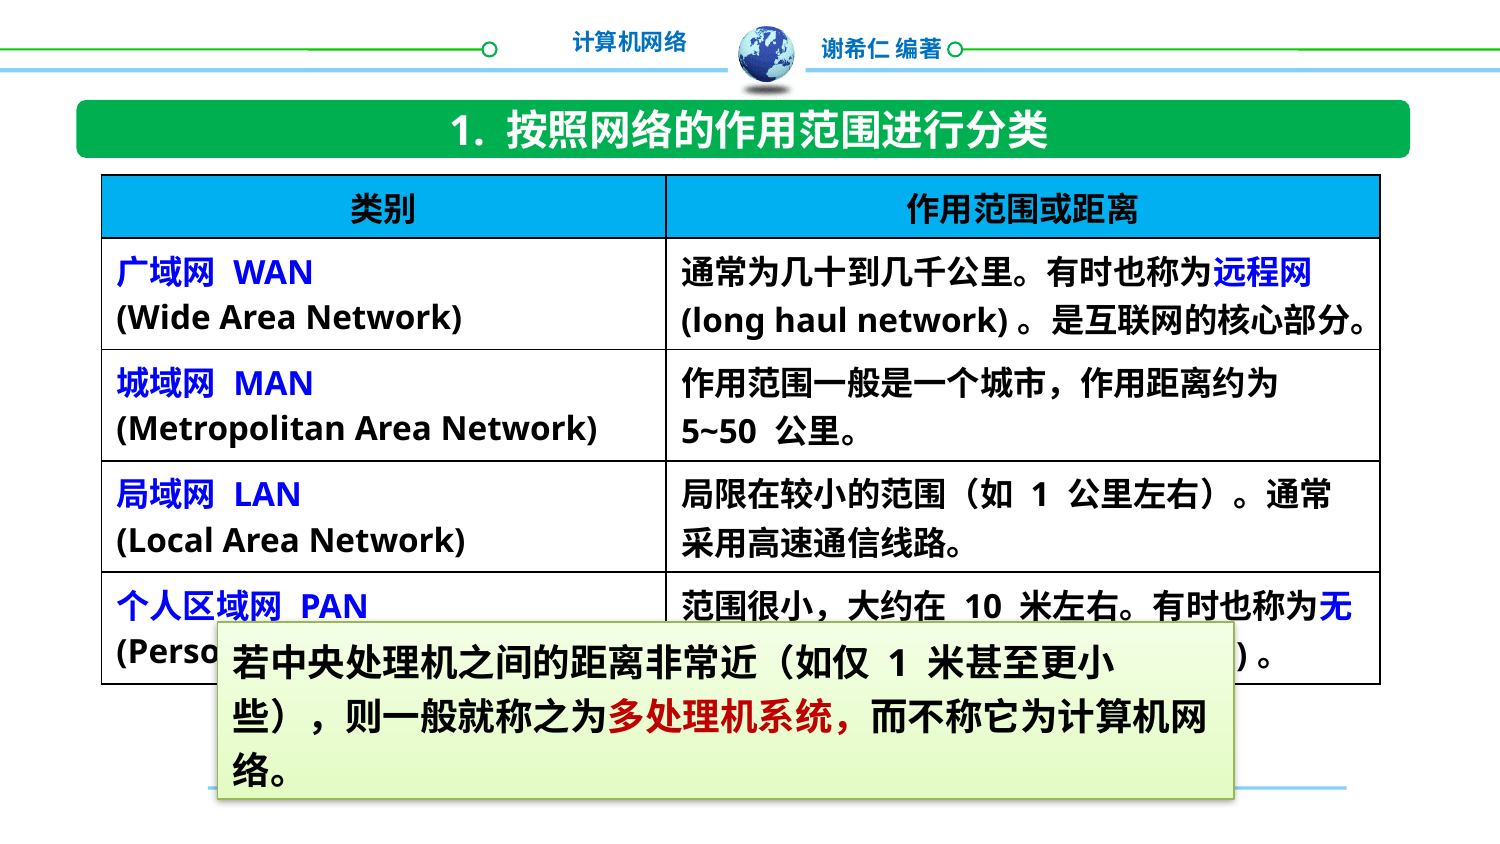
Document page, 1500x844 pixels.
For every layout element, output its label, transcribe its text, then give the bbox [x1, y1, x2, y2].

table_cell 局限在较小的范围（如 1 公里左右）。通常采用高速通信线路。 [667, 462, 1379, 571]
table_header 作用范围或距离 [667, 176, 1379, 237]
table_cell 广域网 WAN (Wide Area Network) [102, 239, 665, 349]
table_cell 作用范围一般是一个城市，作用距离约为 5~50 公里。 [667, 350, 1379, 460]
table_cell 个人区域网 PAN (Personal Area Network) [102, 573, 665, 683]
picture [736, 24, 796, 99]
table_cell 通常为几十到几千公里。有时也称为远程网(long haul network)。是互联网的核心部分。 [667, 239, 1379, 349]
list 1. 按照网络的作用范围进行分类 [204, 99, 1293, 158]
table_header 类别 [102, 176, 665, 237]
table_cell 范围很小，大约在 10 米左右。有时也称为无线个人区域网 WPAN (Wireless PAN)。 [667, 573, 1379, 683]
table_cell 城域网 MAN (Metropolitan Area Network) [102, 350, 665, 460]
table_cell 局域网 LAN (Local Area Network) [102, 462, 665, 571]
text_box 若中央处理机之间的距离非常近（如仅 1 米甚至更小些），则一般就称之为多处理机系统，而不称它为计算机网络。 [217, 621, 1235, 800]
